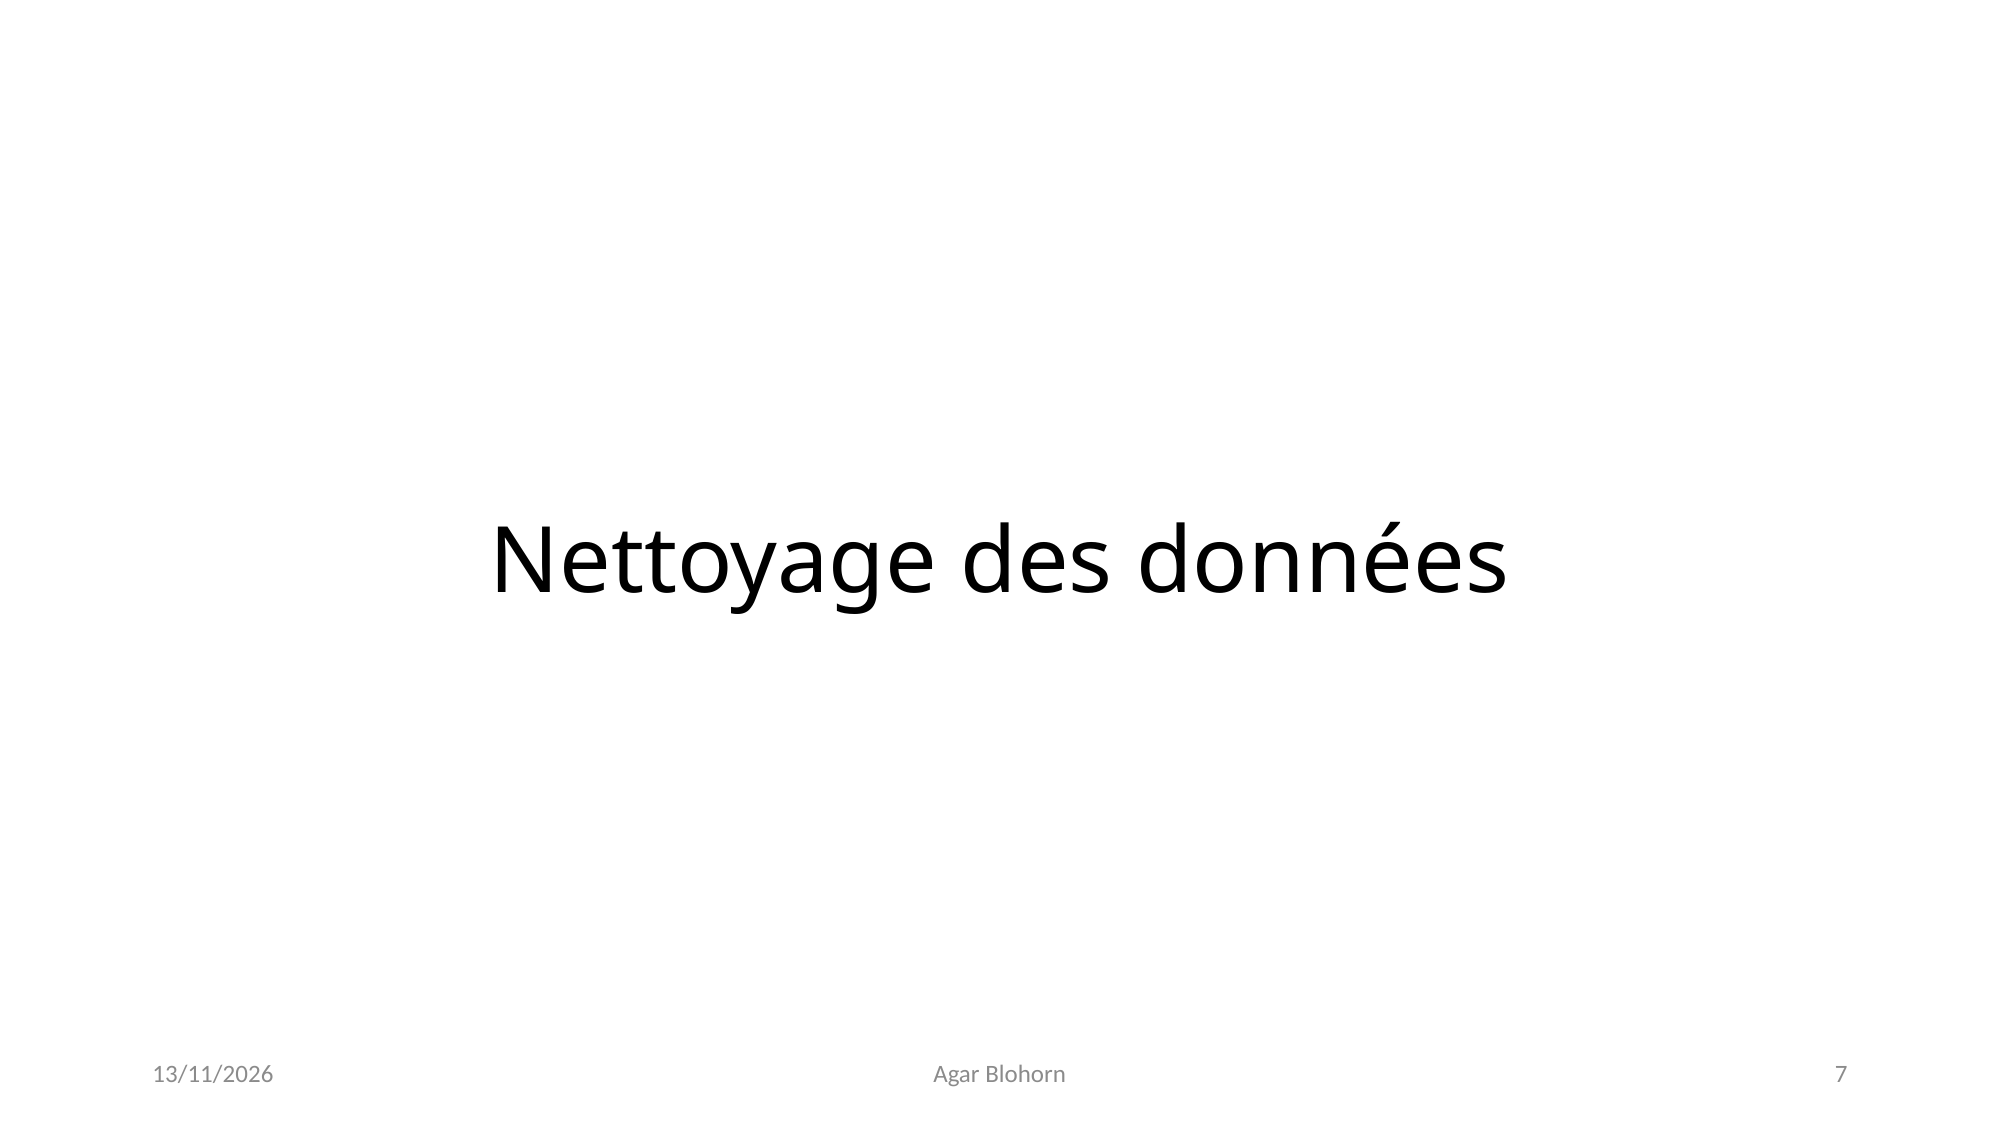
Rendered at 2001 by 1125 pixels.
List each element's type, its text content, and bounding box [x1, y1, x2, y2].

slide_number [137, 1042, 588, 1103]
footer Agar Blohorn [662, 1042, 1338, 1103]
slide_number 7 [1412, 1042, 1863, 1103]
title Nettoyage des données [0, 472, 2000, 652]
